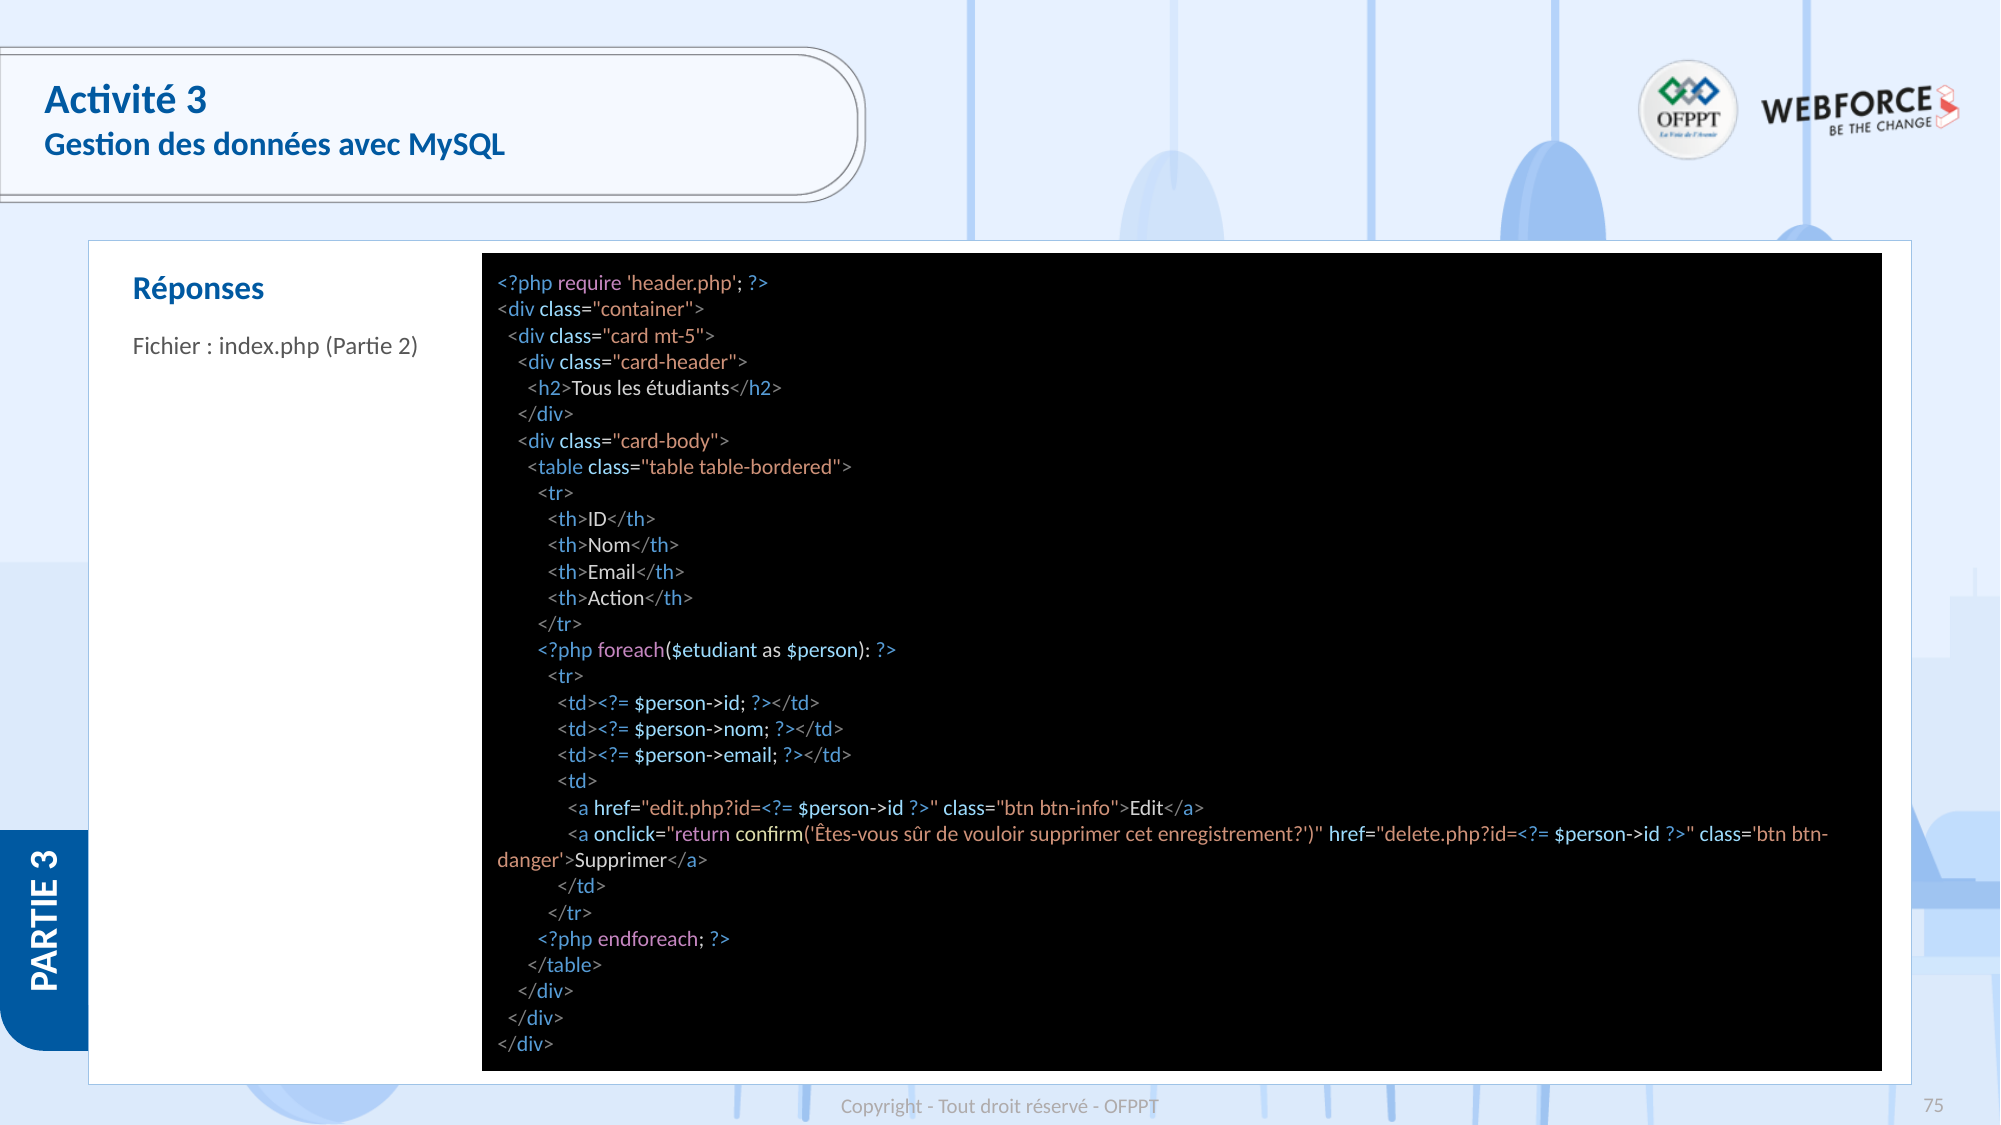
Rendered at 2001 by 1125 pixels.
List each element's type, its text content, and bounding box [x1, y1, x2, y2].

text_box <?php require 'header.php'; ?> <div class="container"> <div class="card mt-5"> <div class="card-header"> <h2>Tous les étudiants</h2> </div> <div class="card-body"> <table class="table table-bordered"> <tr> <th>ID</th> <th>Nom</th> <th>Email</th> <th>Action</th> </tr> <?php foreach($etudiant as $person): ?> <tr> <td><?= $person->id; ?></td> <td><?= $person->nom; ?></td> <td><?= $person->email; ?></td> <td> <a href="edit.php?id=<?= $person->id ?>" class="btn btn-info">Edit</a> <a onclick="return confirm('Êtes-vous sûr de vouloir supprimer cet enregistrement?')" href="delete.php?id=<?= $person->id ?>" class='btn btn-danger'>Supprimer</a> </td> </tr> <?php endforeach; ?> </table> </div> </div> </div> [482, 253, 1882, 1071]
list Gestion des données avec MySQL [29, 119, 863, 192]
list Réponses [118, 265, 482, 318]
list Fichier : index.php (Partie 2) [118, 318, 482, 1060]
title Activité 3 [29, 65, 863, 119]
picture [0, 0, 2000, 1125]
